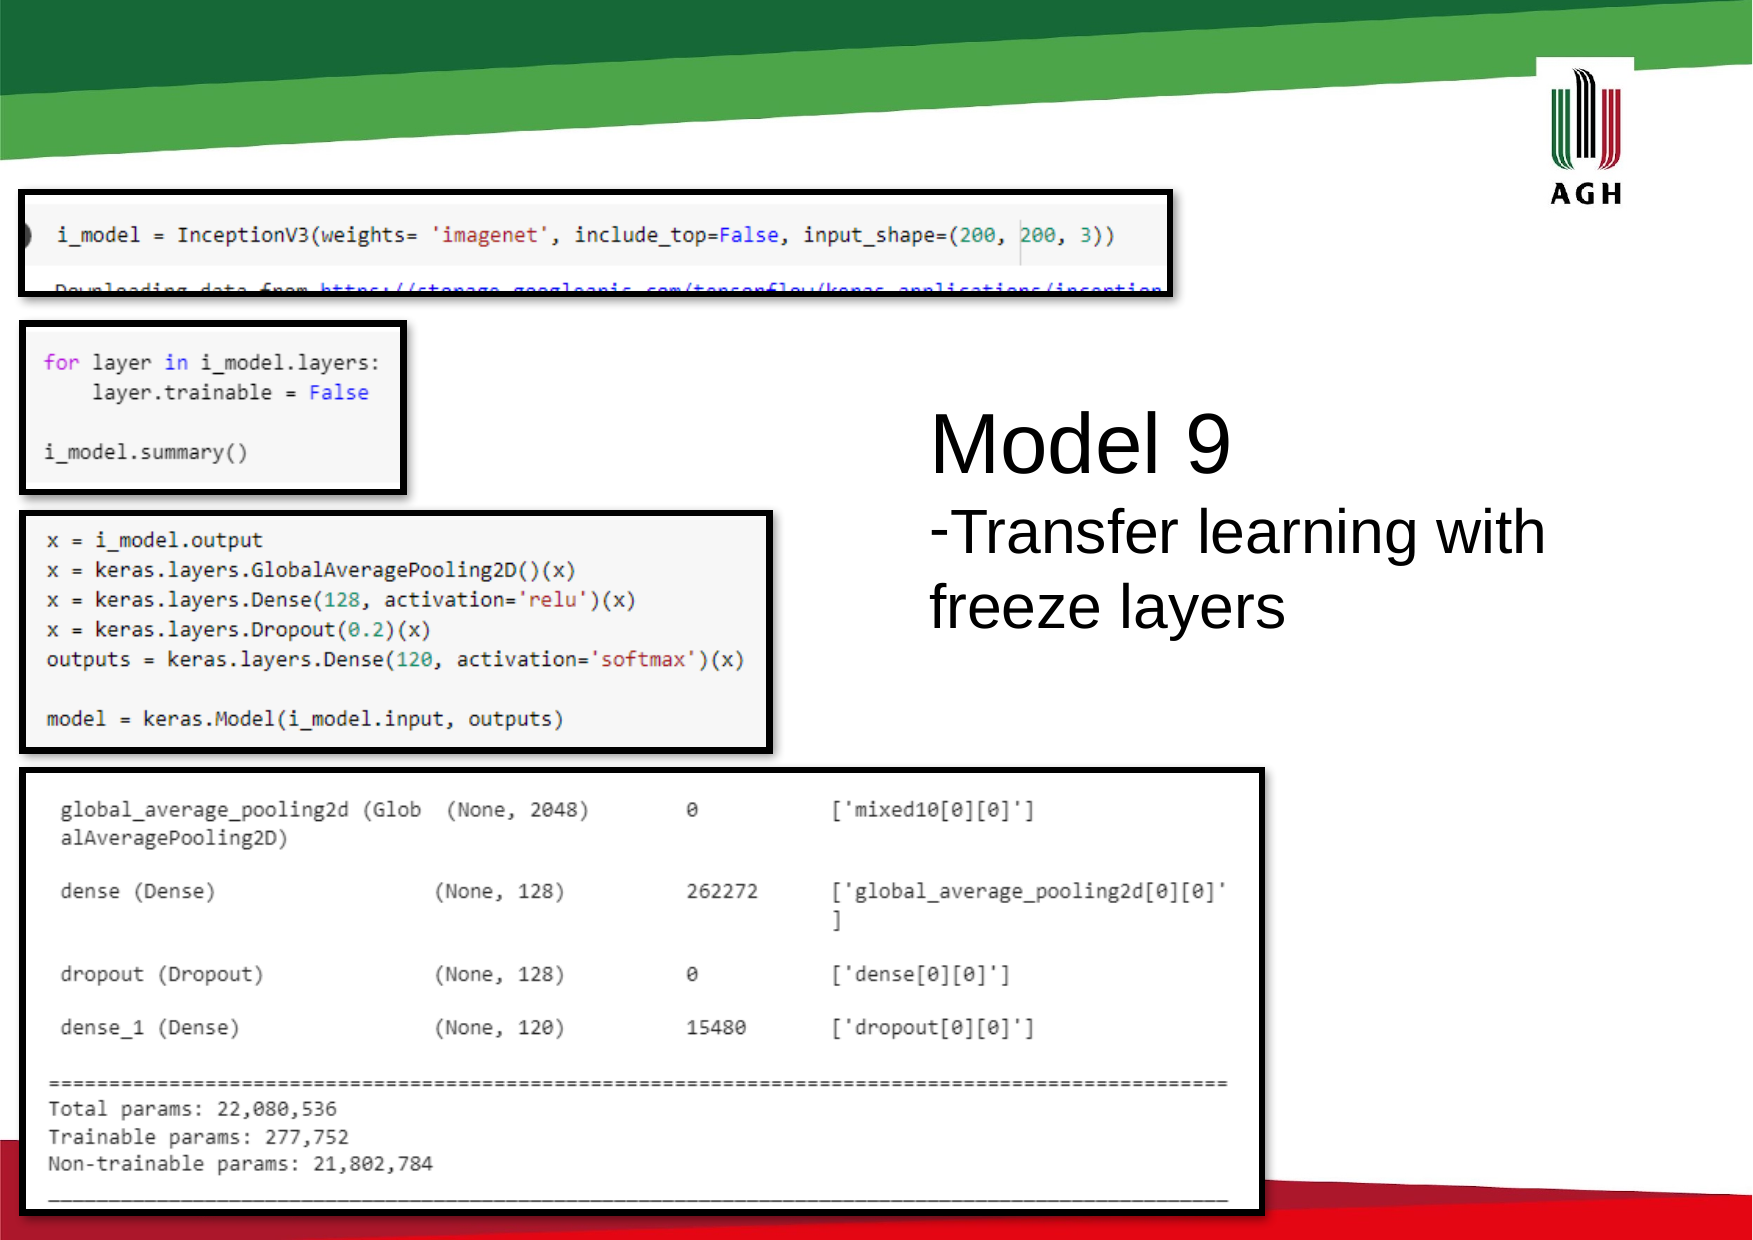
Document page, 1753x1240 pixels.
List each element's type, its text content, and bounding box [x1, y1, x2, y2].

picture [0, 0, 1753, 1240]
text_box Model 9 Transfer learning with freeze layers [914, 380, 1603, 649]
